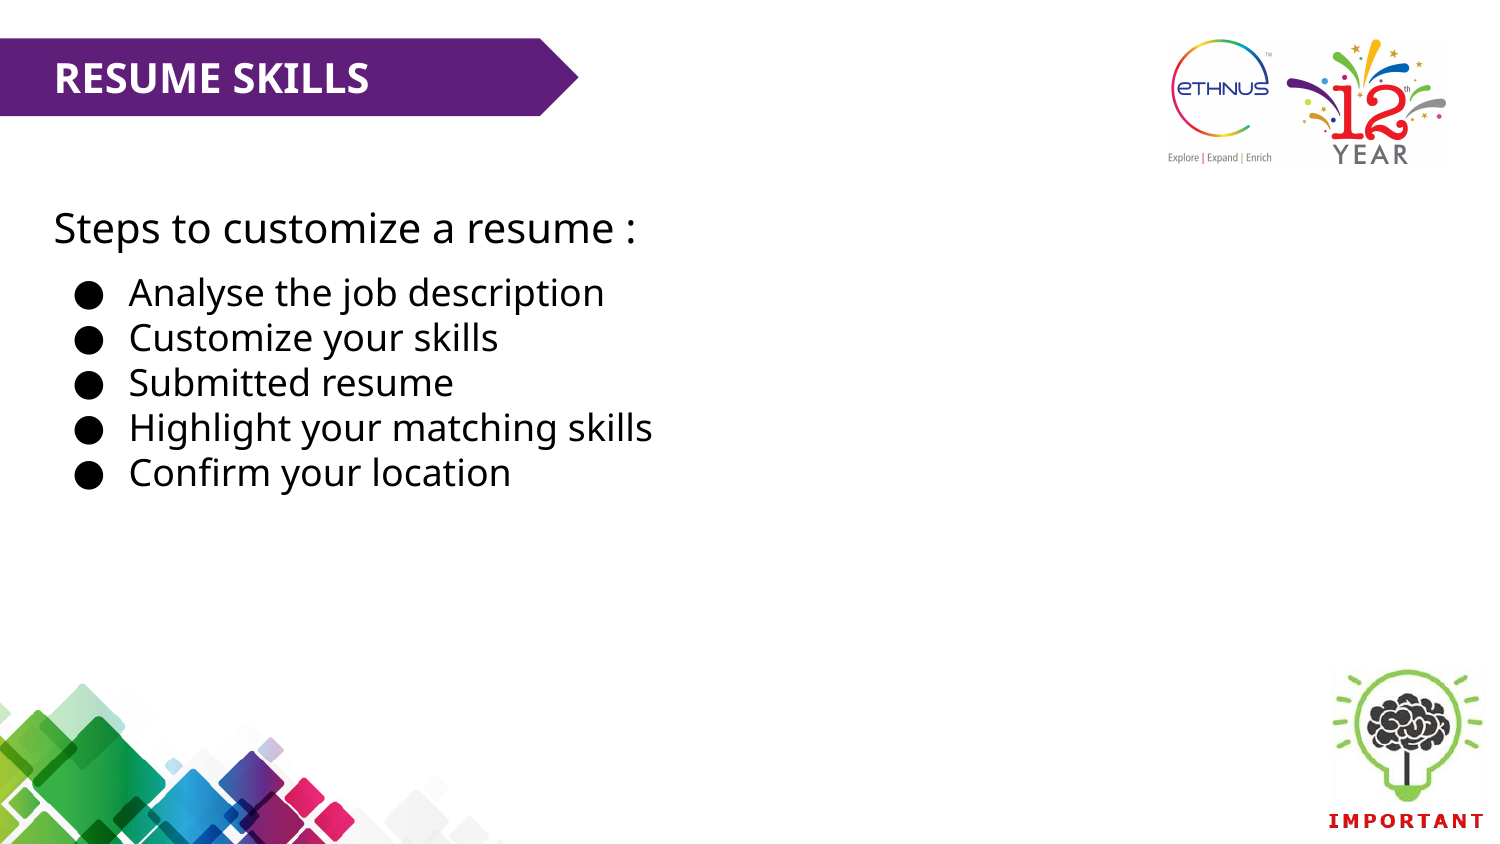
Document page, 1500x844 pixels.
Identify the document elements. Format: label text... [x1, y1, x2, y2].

picture [1167, 38, 1447, 165]
text_box [0, 38, 53, 117]
picture [1315, 668, 1500, 844]
picture [0, 668, 732, 844]
text_box [518, 38, 579, 117]
text_box RESUME SKILLS [53, 38, 518, 117]
text_box Steps to customize a resume : Analyse the job description Customize your skills Submitted resume Highlight your matching skills Confirm your location [53, 201, 1447, 631]
